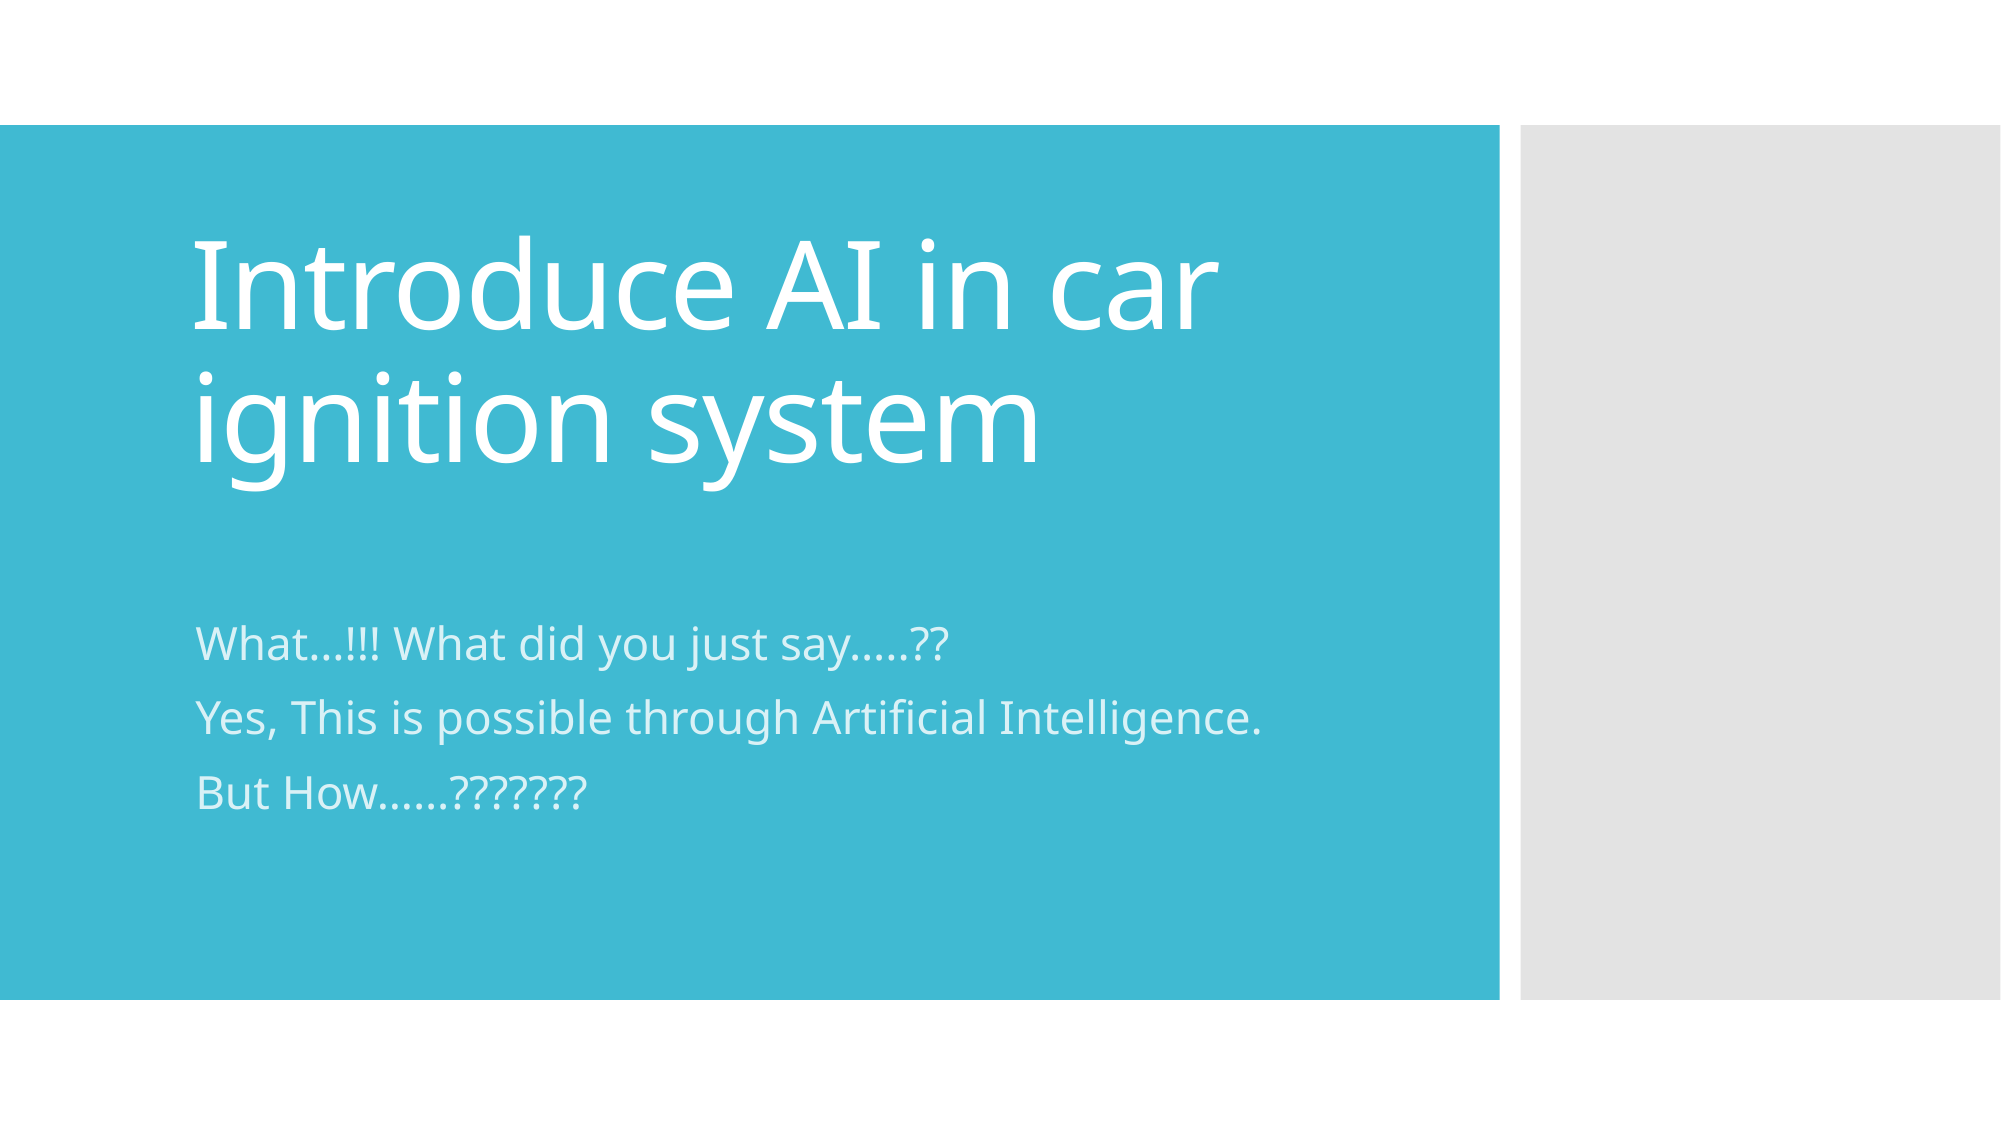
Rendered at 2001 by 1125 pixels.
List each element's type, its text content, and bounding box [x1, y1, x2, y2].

title Introduce AI in car ignition system [175, 213, 1376, 497]
subtitle What…!!! What did you just say…..?? Yes, This is possible through Artificial Intelligence. But How……??????? [180, 533, 1381, 917]
